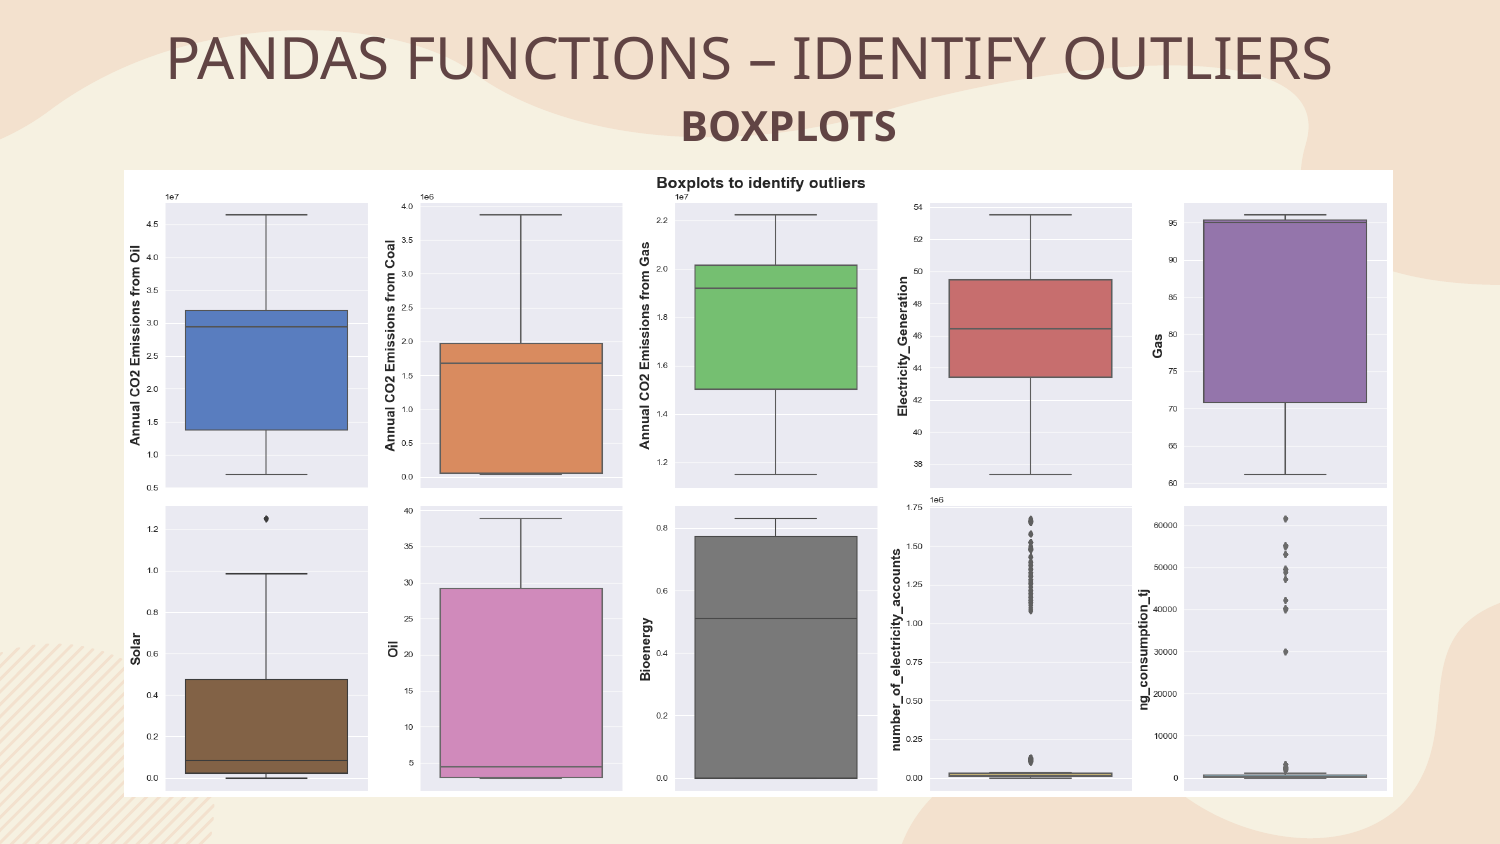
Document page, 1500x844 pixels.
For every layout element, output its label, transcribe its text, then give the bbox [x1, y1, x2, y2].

picture [123, 170, 1393, 797]
title PANDAS FUNCTIONS – IDENTIFY OUTLIERS [0, 0, 1500, 125]
text_box BOXPLOTS [110, 79, 1467, 170]
